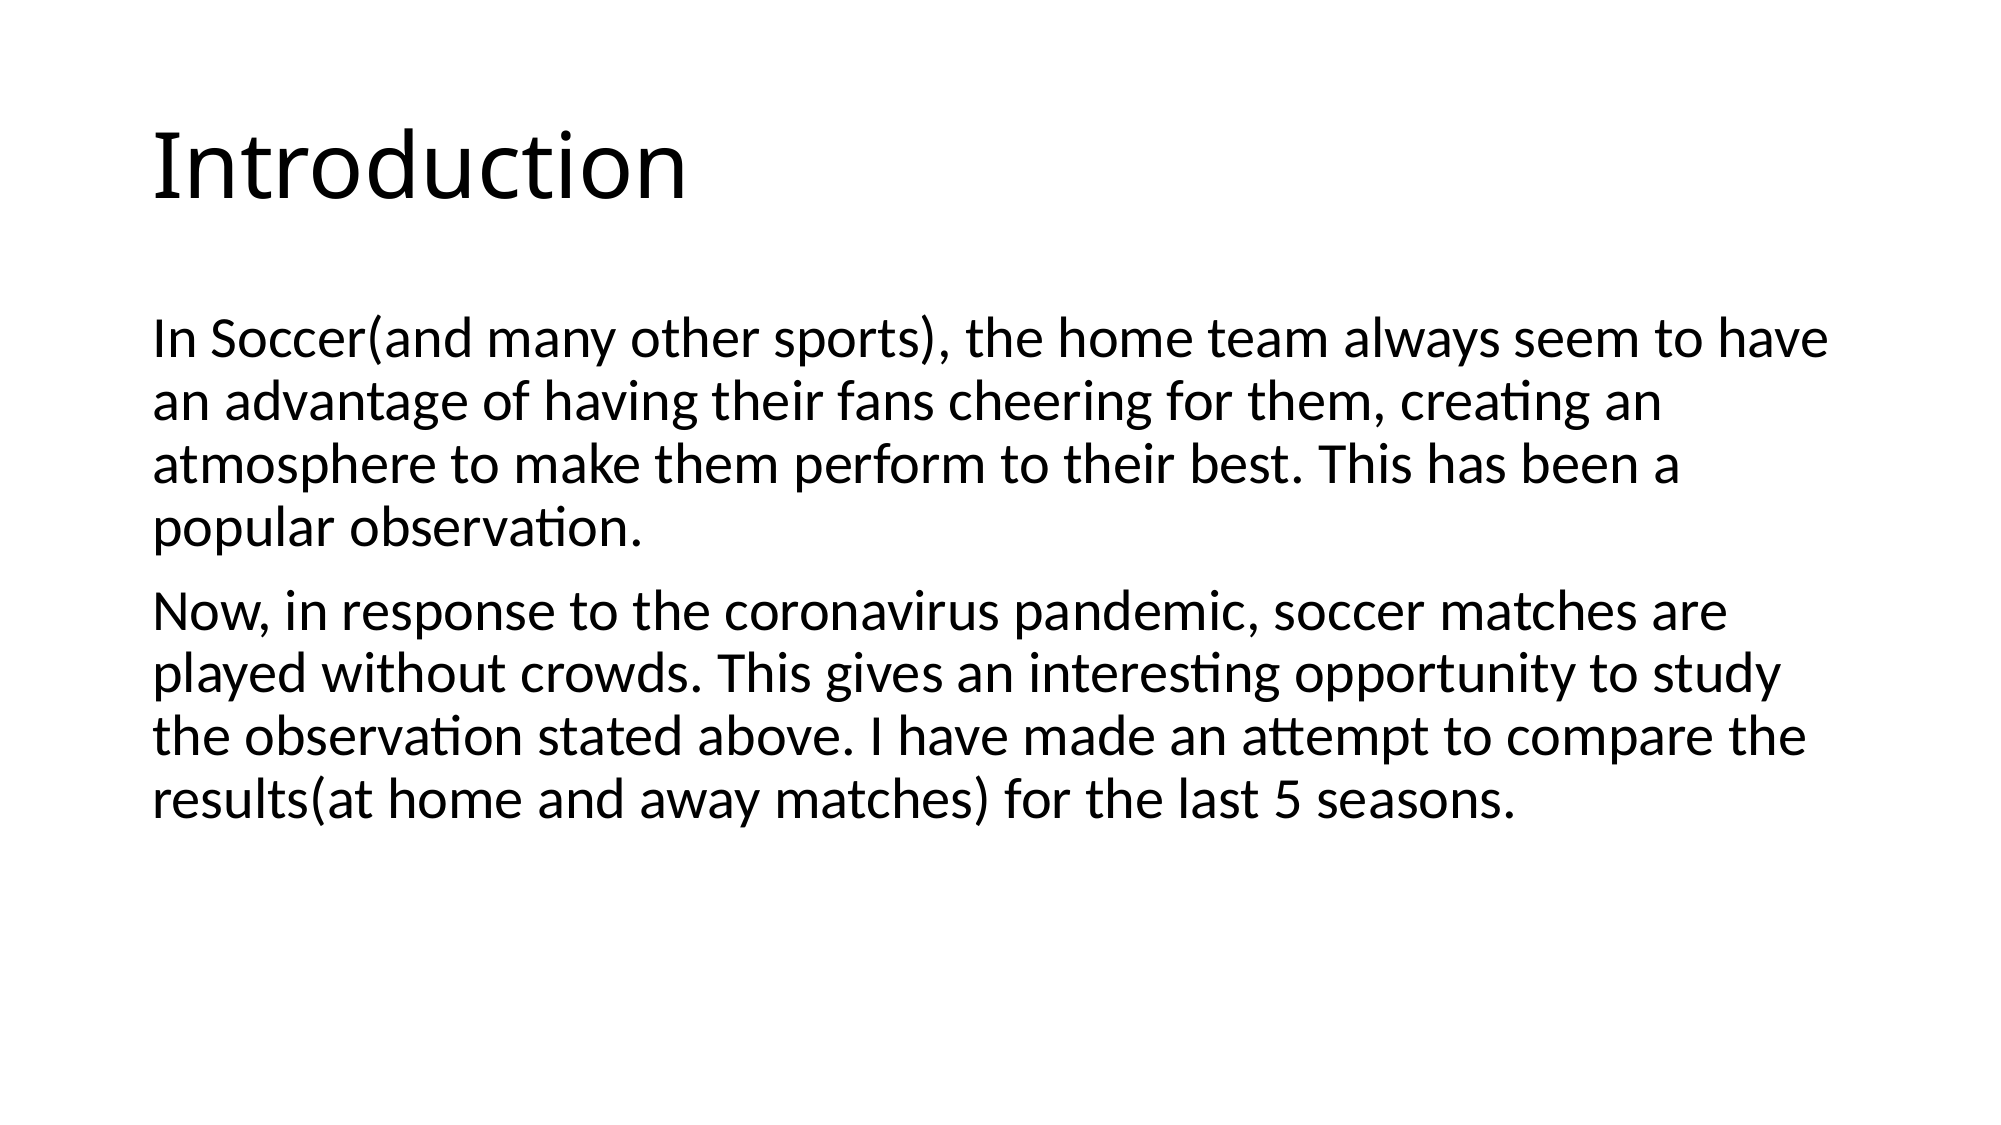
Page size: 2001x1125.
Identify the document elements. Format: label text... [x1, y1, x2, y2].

list In Soccer(and many other sports), the home team always seem to have an advantage of having their fans cheering for them, creating an atmosphere to make them perform to their best. This has been a popular observation. Now, in response to the coronavirus pandemic, soccer matches are played without crowds. This gives an interesting opportunity to study the observation stated above. I have made an attempt to compare the results(at home and away matches) for the last 5 seasons. [137, 299, 1863, 1014]
title Introduction [137, 59, 1863, 278]
